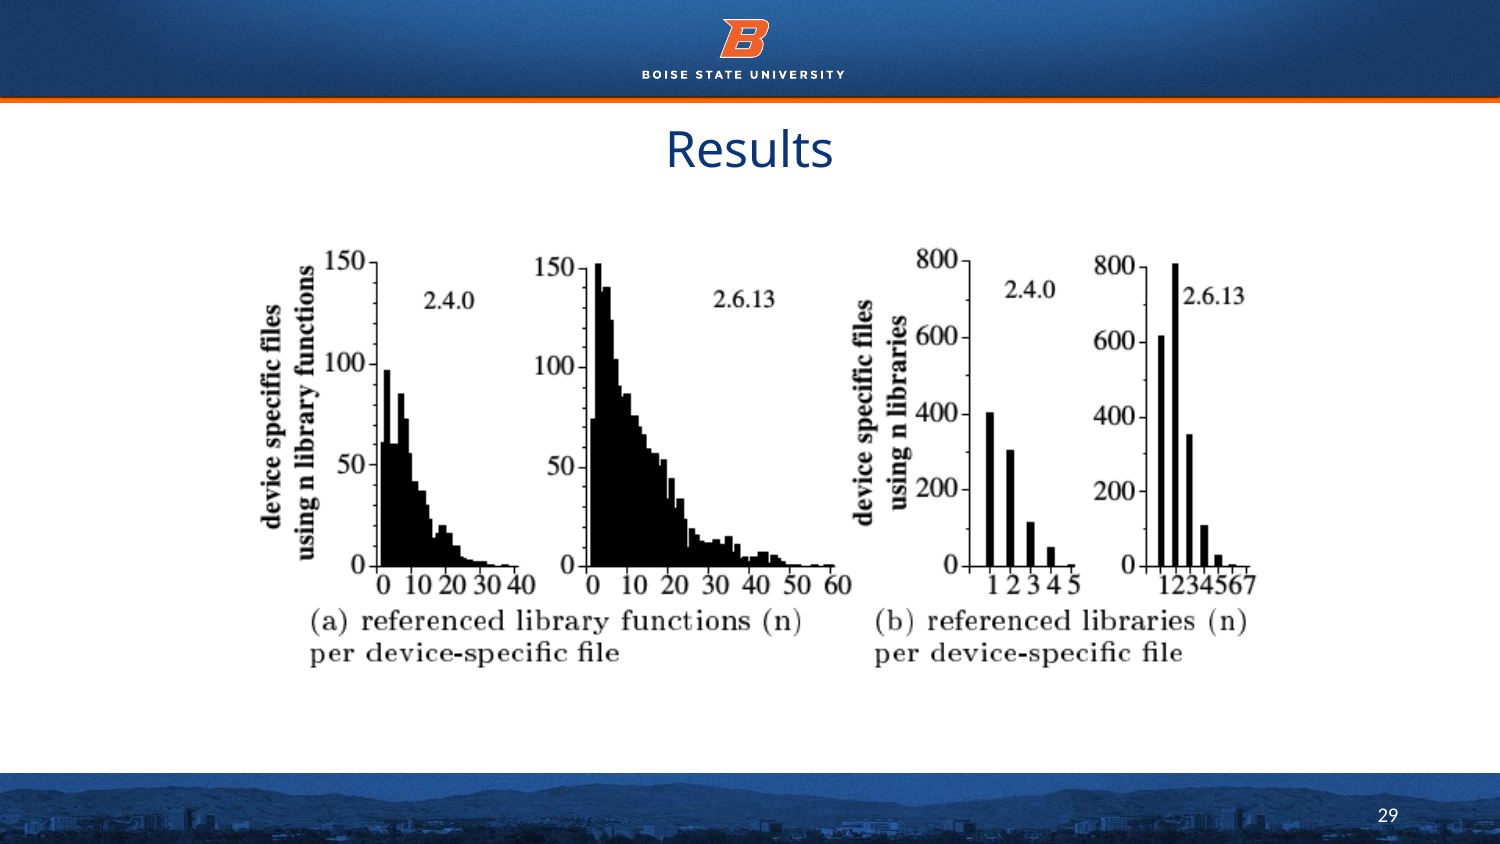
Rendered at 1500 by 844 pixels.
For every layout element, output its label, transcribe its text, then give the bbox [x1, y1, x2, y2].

picture [0, 773, 1500, 844]
picture [0, 0, 1500, 103]
picture [234, 237, 1296, 693]
title Results [75, 103, 1425, 192]
